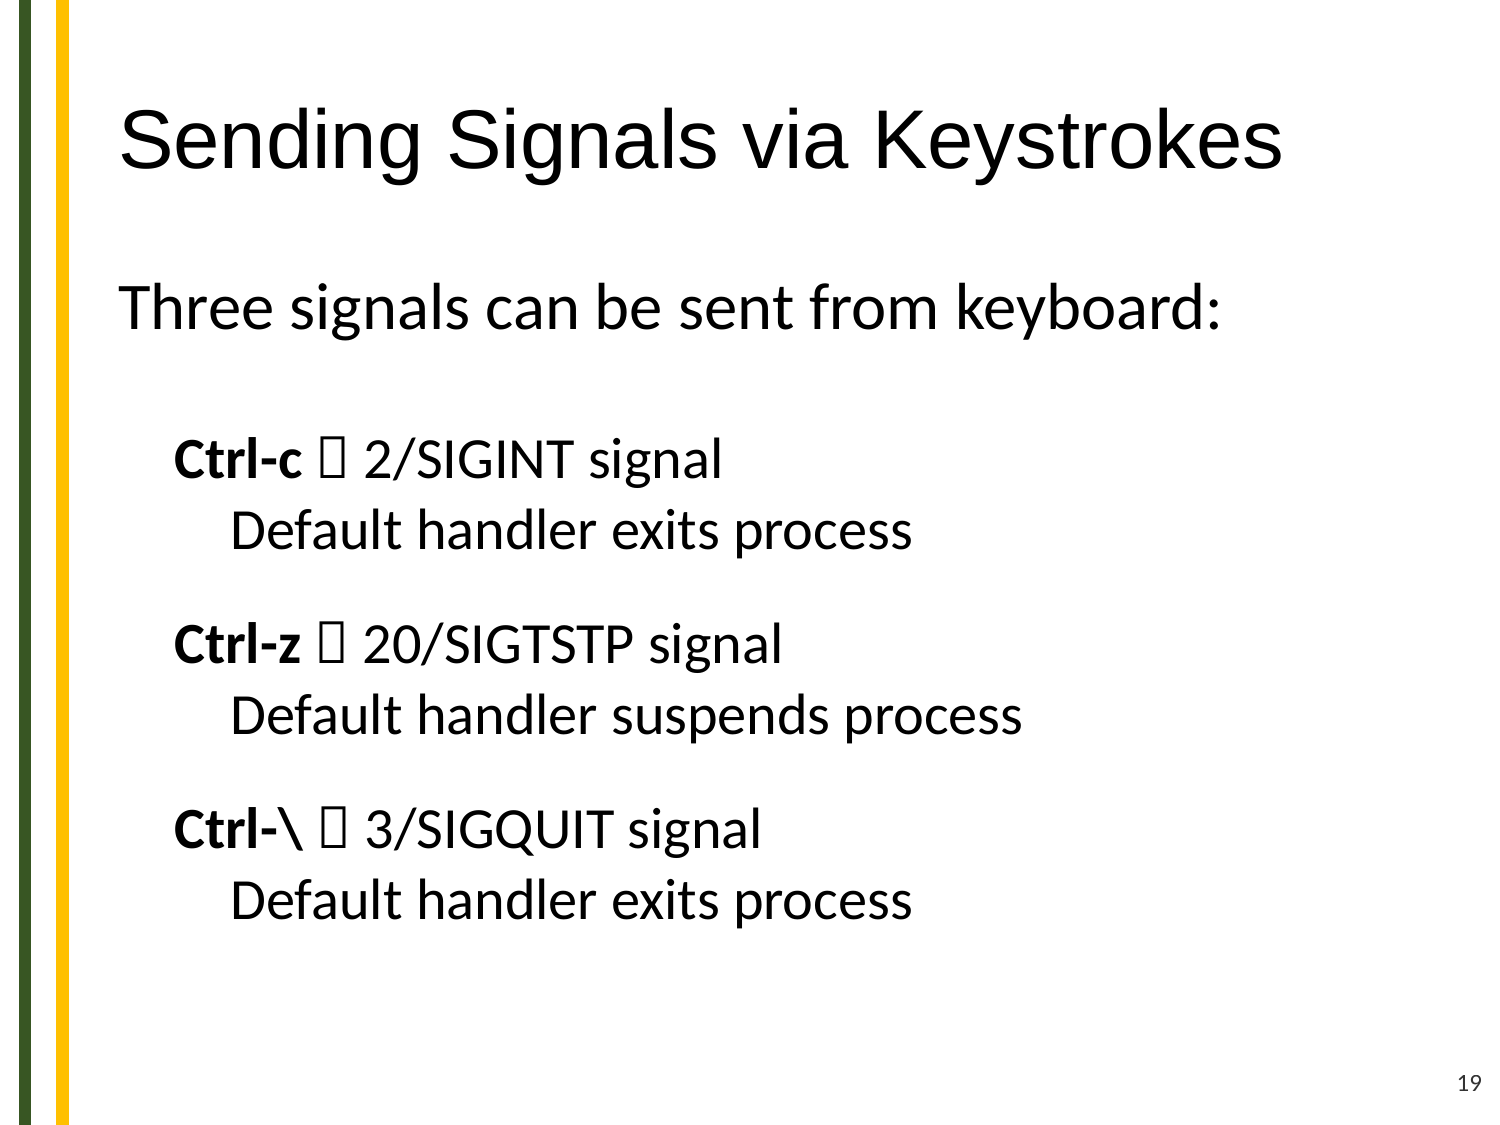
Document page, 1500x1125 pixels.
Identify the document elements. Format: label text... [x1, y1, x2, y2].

slide_number 19 [990, 1062, 1498, 1100]
list Three signals can be sent from keyboard: Ctrl-c  2/SIGINT signal Default handler exits process Ctrl-z  20/SIGTSTP signal Default handler suspends process Ctrl-\  3/SIGQUIT signal Default handler exits process [103, 277, 1397, 992]
title Sending Signals via Keystrokes [103, 32, 1397, 250]
